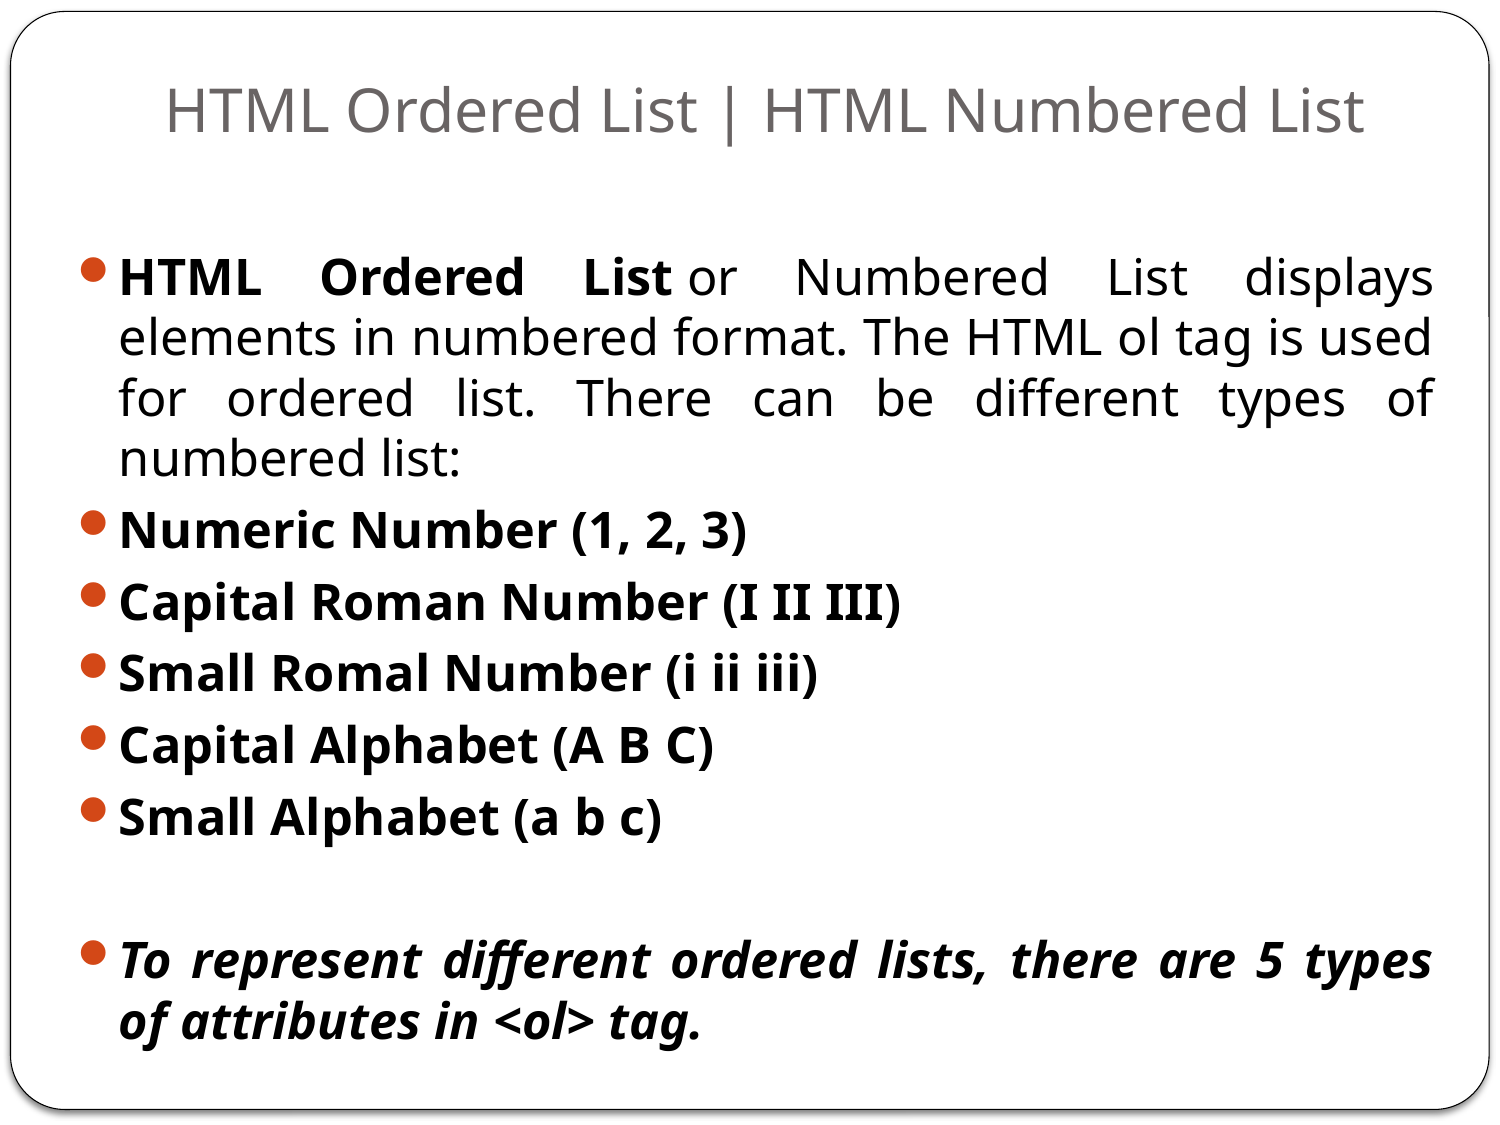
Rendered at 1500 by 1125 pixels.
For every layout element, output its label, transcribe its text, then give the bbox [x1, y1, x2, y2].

title HTML Ordered List | HTML Numbered List [150, 45, 1425, 233]
list HTML Ordered List or Numbered List displays elements in numbered format. The HTML ol tag is used for ordered list. There can be different types of numbered list: Numeric Number (1, 2, 3) Capital Roman Number (I II III) Small Romal Number (i ii iii) Capital Alphabet (A B C) Small Alphabet (a b c) To represent different ordered lists, there are 5 types of attributes in <ol> tag. [62, 237, 1450, 1063]
